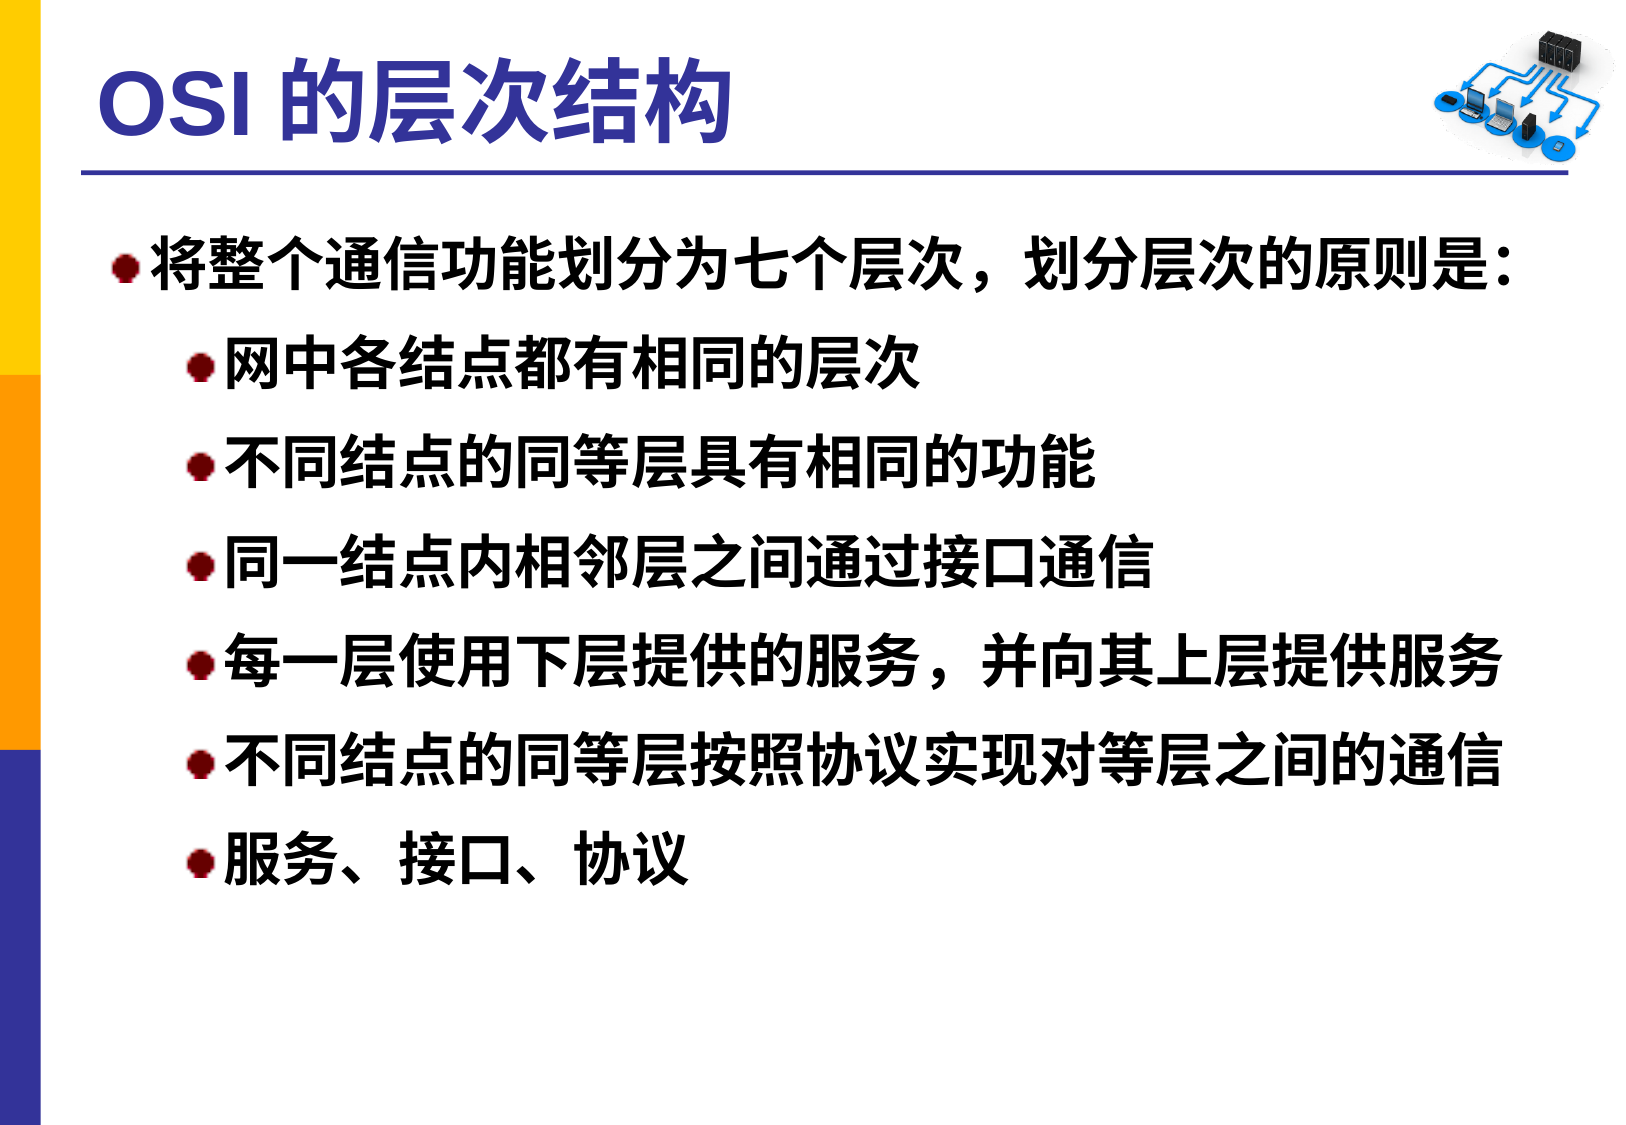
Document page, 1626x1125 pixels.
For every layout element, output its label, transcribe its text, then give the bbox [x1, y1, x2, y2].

picture [181, 340, 223, 382]
picture [181, 440, 223, 481]
picture [181, 737, 223, 779]
picture [181, 836, 223, 878]
title OSI的层次结构 [81, 30, 1569, 161]
picture [1431, 30, 1616, 165]
picture [181, 638, 223, 680]
picture [106, 241, 148, 283]
picture [181, 539, 223, 581]
text_box 将整个通信功能划分为七个层次，划分层次的原则是： 网中各结点都有相同的层次 不同结点的同等层具有相同的功能 同一结点内相邻层之间通过接口通信 每一层使用下层提供的服务，并向其上层提供服务 不同结点的同等层按照协议实现对等层之间的通信 服务、接口、协议 [91, 219, 1562, 900]
